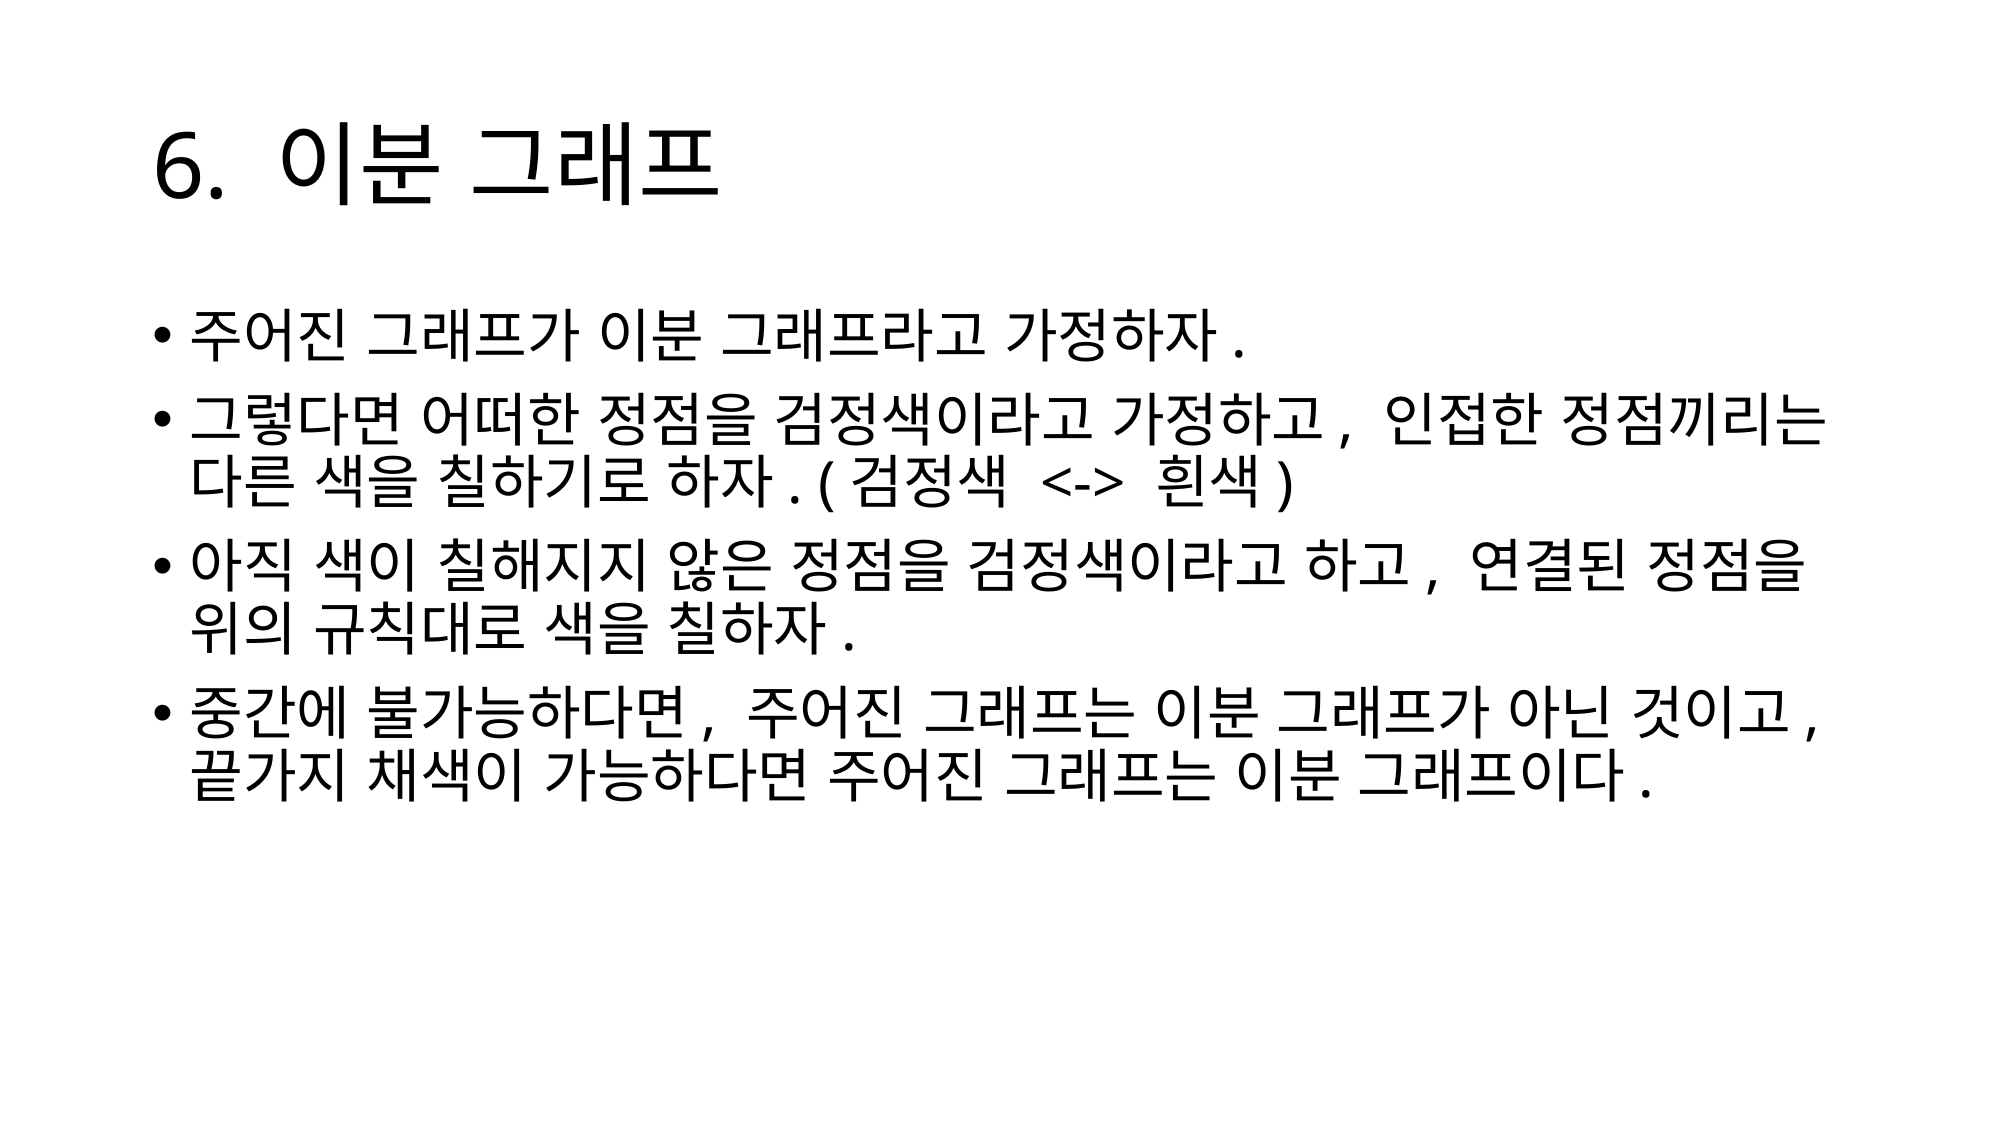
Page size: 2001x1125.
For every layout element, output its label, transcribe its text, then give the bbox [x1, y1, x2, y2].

title 6. 이분 그래프 [137, 59, 1863, 278]
list 주어진 그래프가 이분 그래프라고 가정하자. 그렇다면 어떠한 정점을 검정색이라고 가정하고, 인접한 정점끼리는 다른 색을 칠하기로 하자. (검정색 <-> 흰색) 아직 색이 칠해지지 않은 정점을 검정색이라고 하고, 연결된 정점을 위의 규칙대로 색을 칠하자. 중간에 불가능하다면, 주어진 그래프는 이분 그래프가 아닌 것이고, 끝가지 채색이 가능하다면 주어진 그래프는 이분 그래프이다. [137, 299, 1863, 1014]
